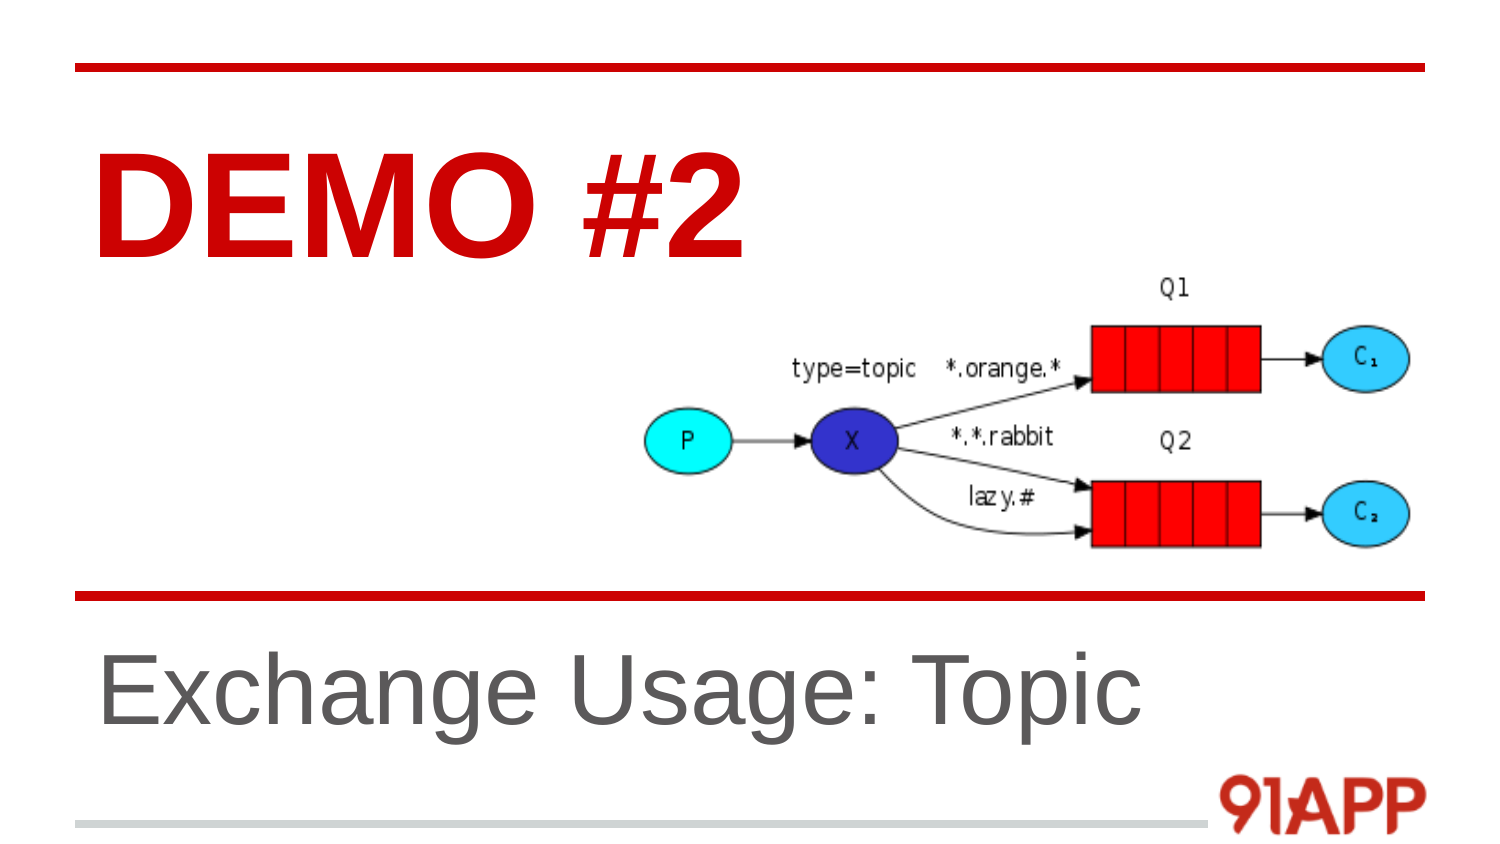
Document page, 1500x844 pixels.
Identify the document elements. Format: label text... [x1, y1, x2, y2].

title DEMO #2 [75, 92, 1425, 587]
picture [1208, 768, 1433, 844]
subtitle Exchange Usage: Topic [75, 609, 1425, 812]
picture [639, 245, 1416, 599]
